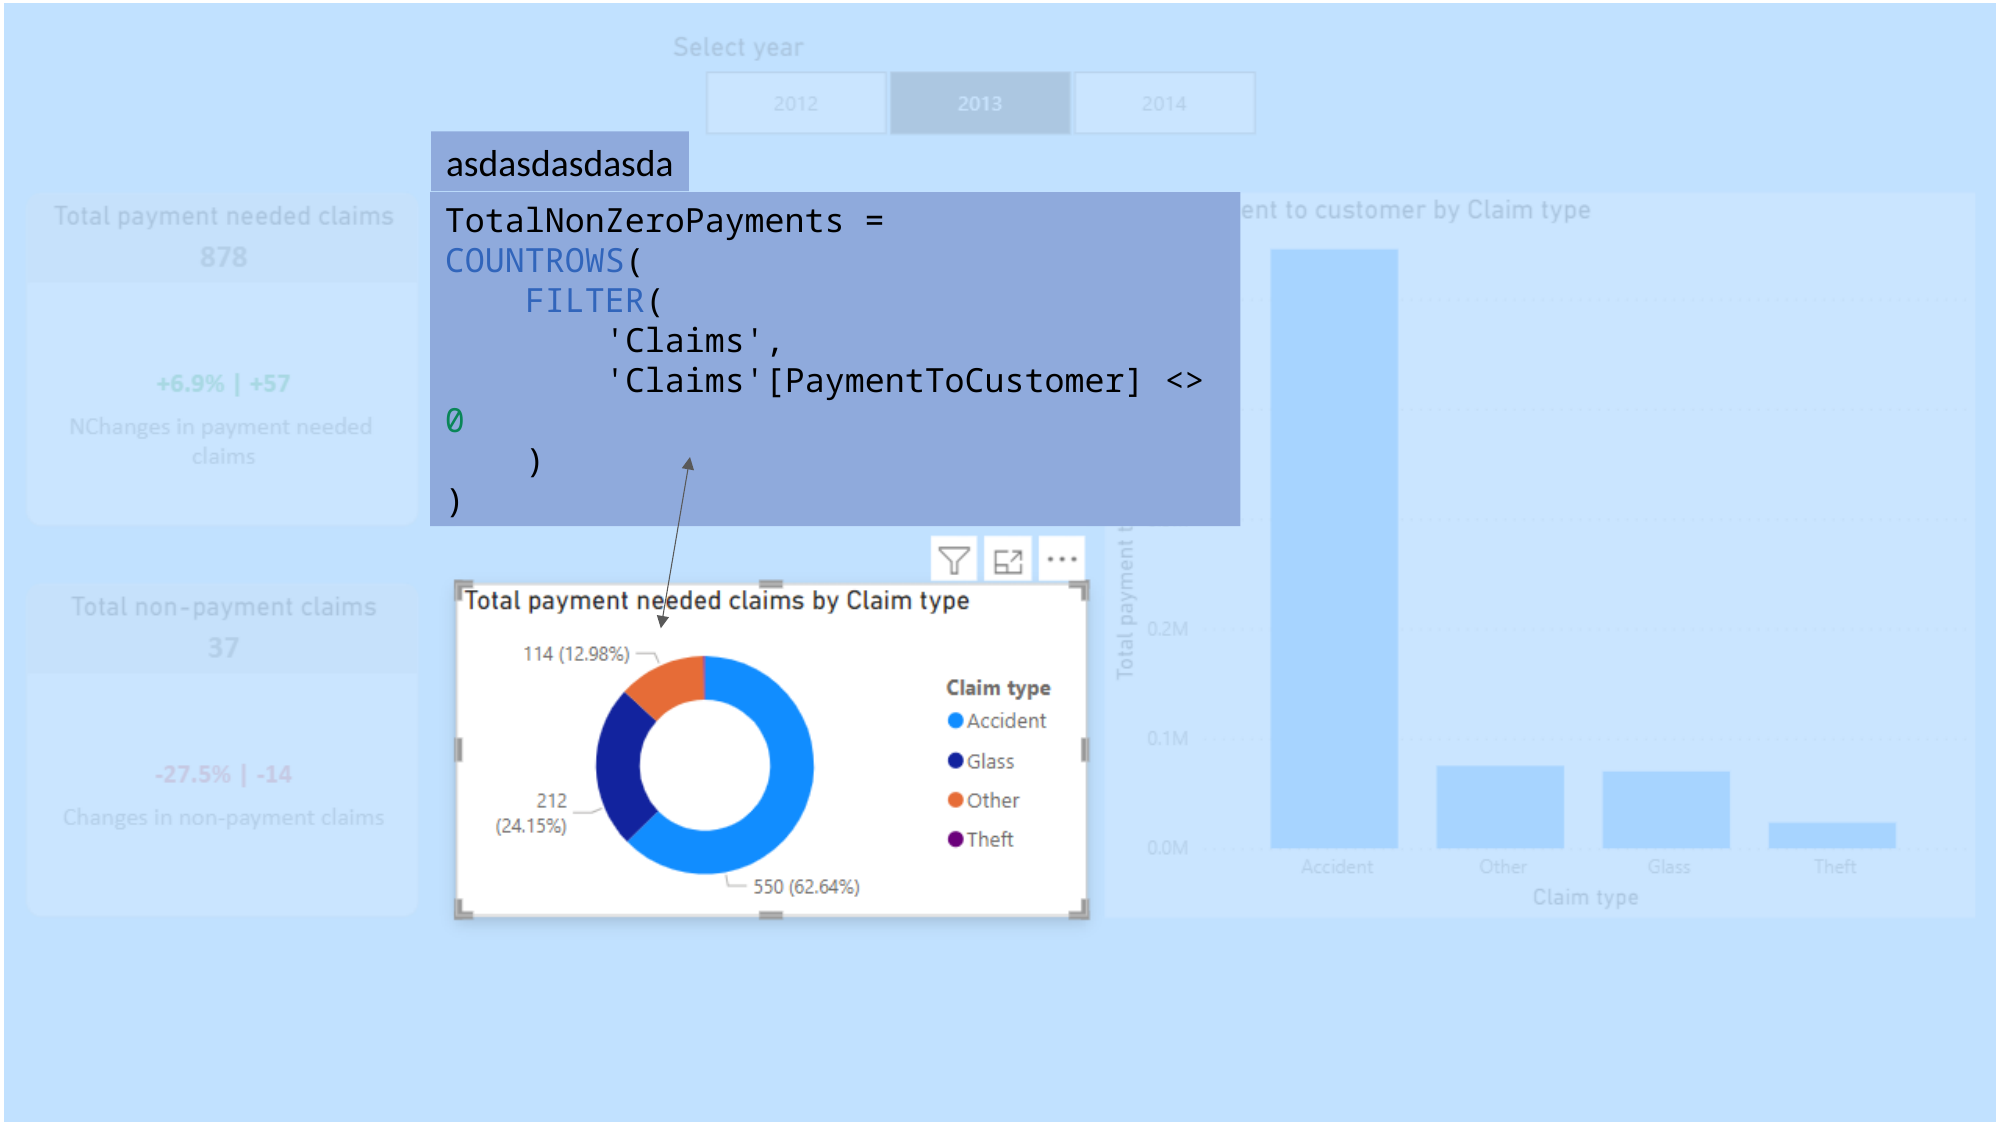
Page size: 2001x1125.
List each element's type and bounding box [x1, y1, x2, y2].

text_box [660, 457, 690, 629]
picture [4, 3, 1996, 1122]
